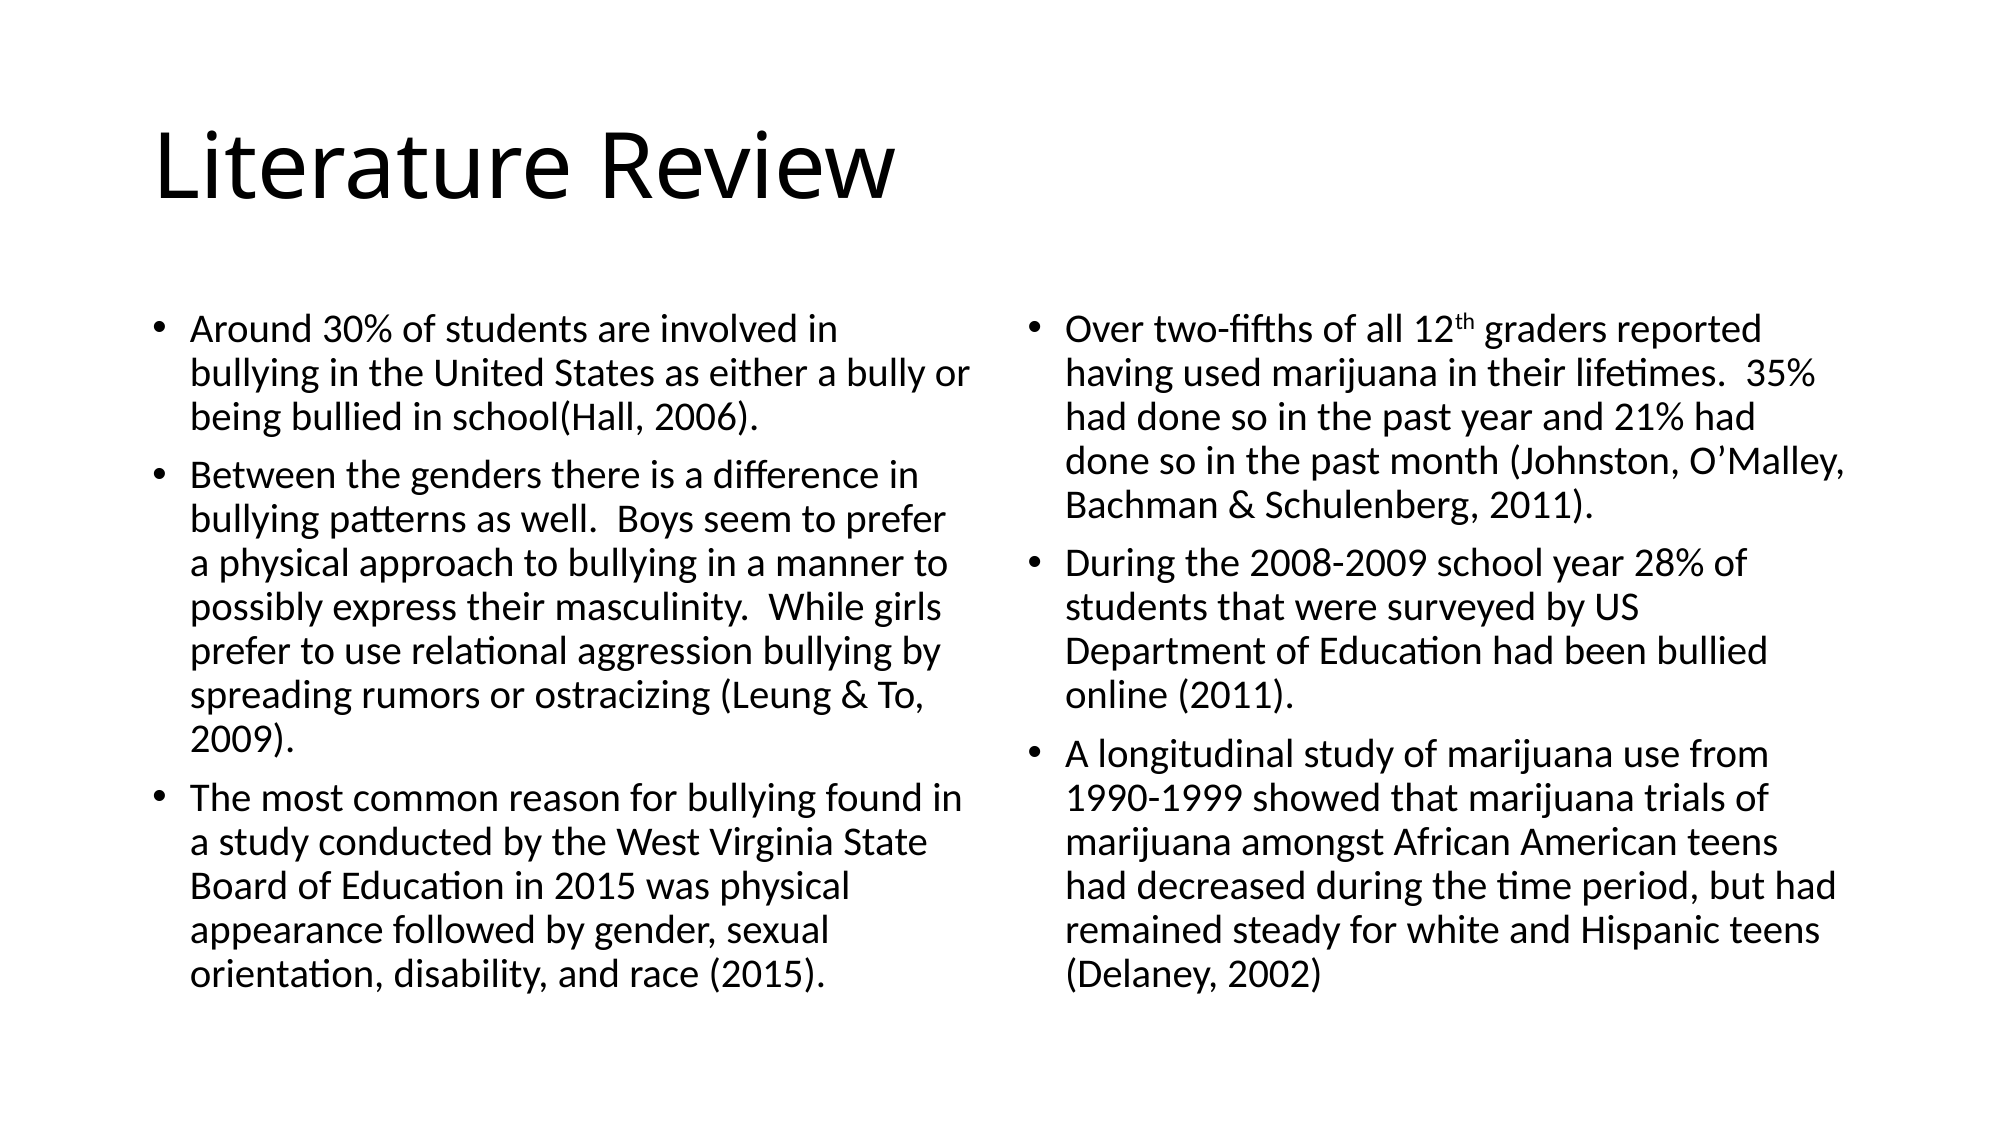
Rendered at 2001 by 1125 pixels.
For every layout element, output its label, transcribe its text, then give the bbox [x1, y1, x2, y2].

list Over two-fifths of all 12th graders reported having used marijuana in their lifetimes. 35% had done so in the past year and 21% had done so in the past month (Johnston, O’Malley, Bachman & Schulenberg, 2011). During the 2008-2009 school year 28% of students that were surveyed by US Department of Education had been bullied online (2011). A longitudinal study of marijuana use from 1990-1999 showed that marijuana trials of marijuana amongst African American teens had decreased during the time period, but had remained steady for white and Hispanic teens (Delaney, 2002) [1012, 299, 1863, 1014]
list Around 30% of students are involved in bullying in the United States as either a bully or being bullied in school(Hall, 2006). Between the genders there is a difference in bullying patterns as well. Boys seem to prefer a physical approach to bullying in a manner to possibly express their masculinity. While girls prefer to use relational aggression bullying by spreading rumors or ostracizing (Leung & To, 2009). The most common reason for bullying found in a study conducted by the West Virginia State Board of Education in 2015 was physical appearance followed by gender, sexual orientation, disability, and race (2015). [137, 299, 988, 1014]
title Literature Review [137, 59, 1863, 278]
